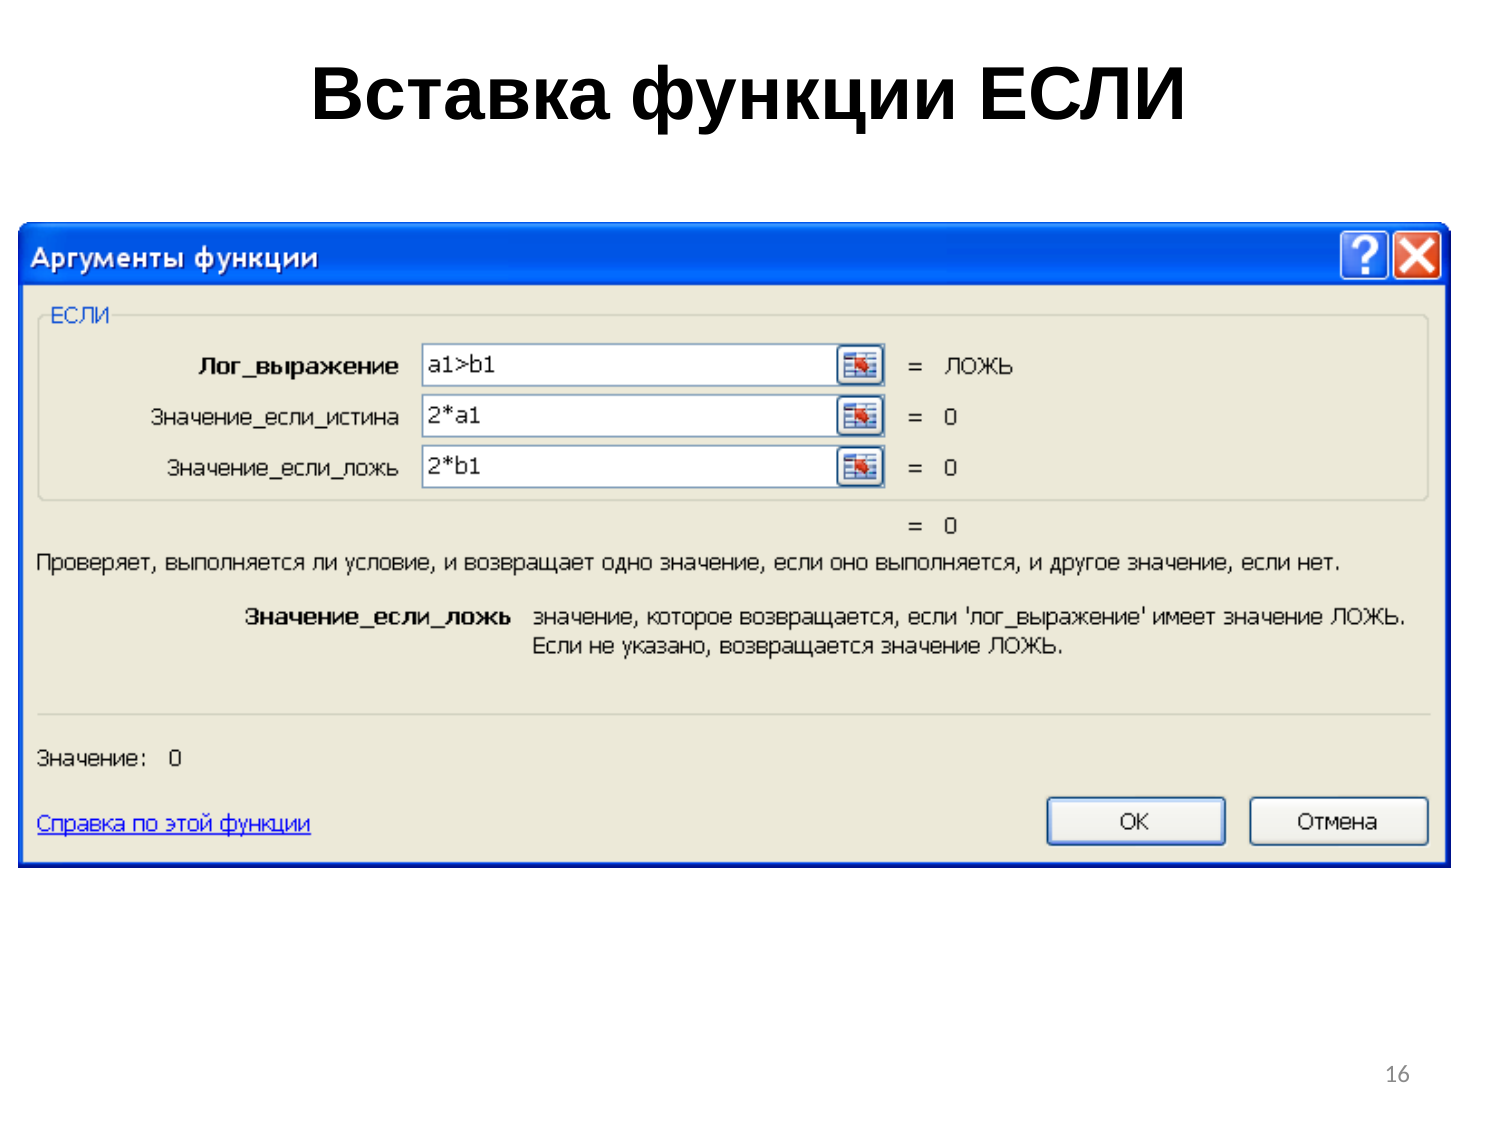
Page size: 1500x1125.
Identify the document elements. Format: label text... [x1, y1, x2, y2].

picture [17, 222, 1451, 868]
text_box Вставка функции ЕСЛИ [49, 37, 1450, 162]
slide_number 16 [1074, 1042, 1425, 1103]
